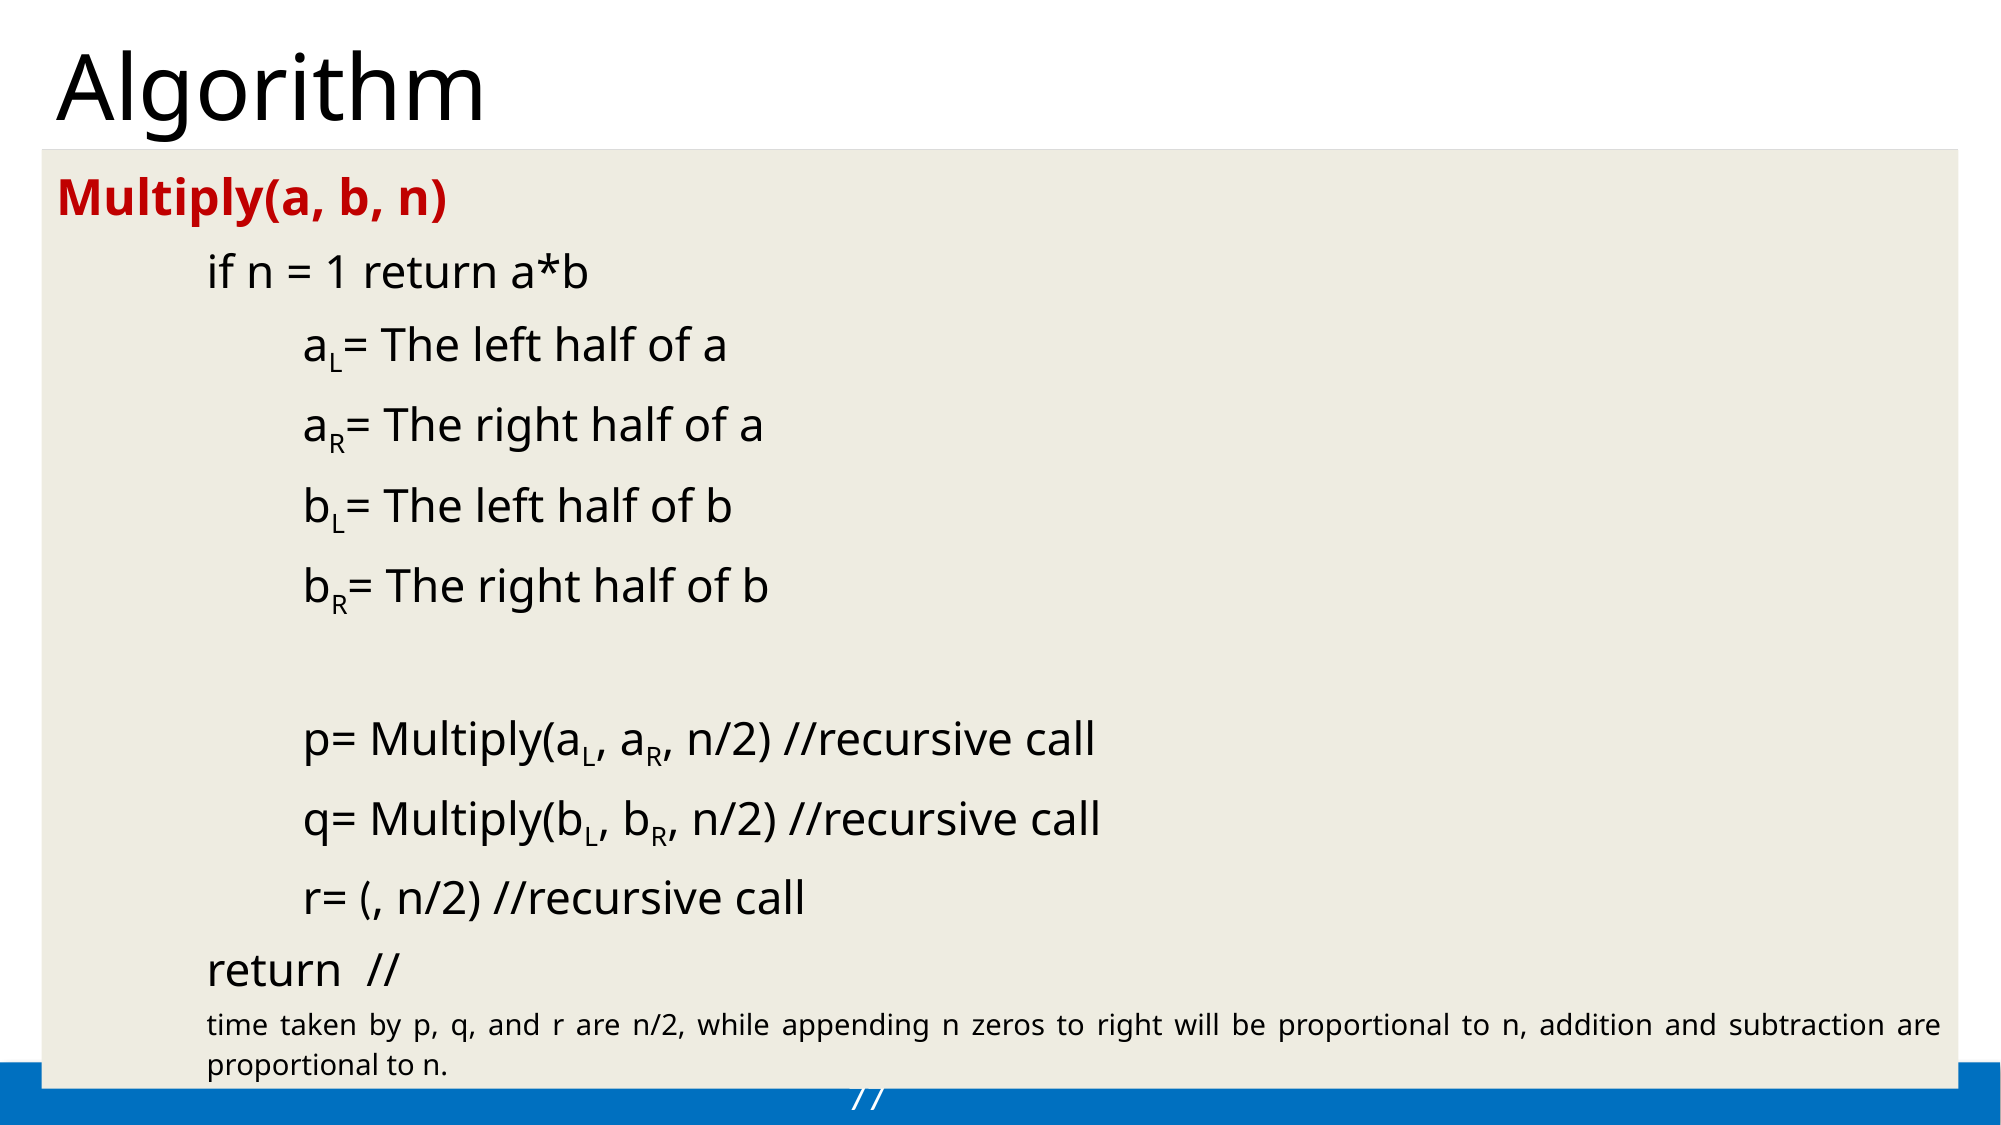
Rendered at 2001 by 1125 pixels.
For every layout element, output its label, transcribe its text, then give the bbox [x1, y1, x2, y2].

slide_number 77 [816, 1089, 917, 1125]
title Algorithm [41, 17, 1959, 149]
